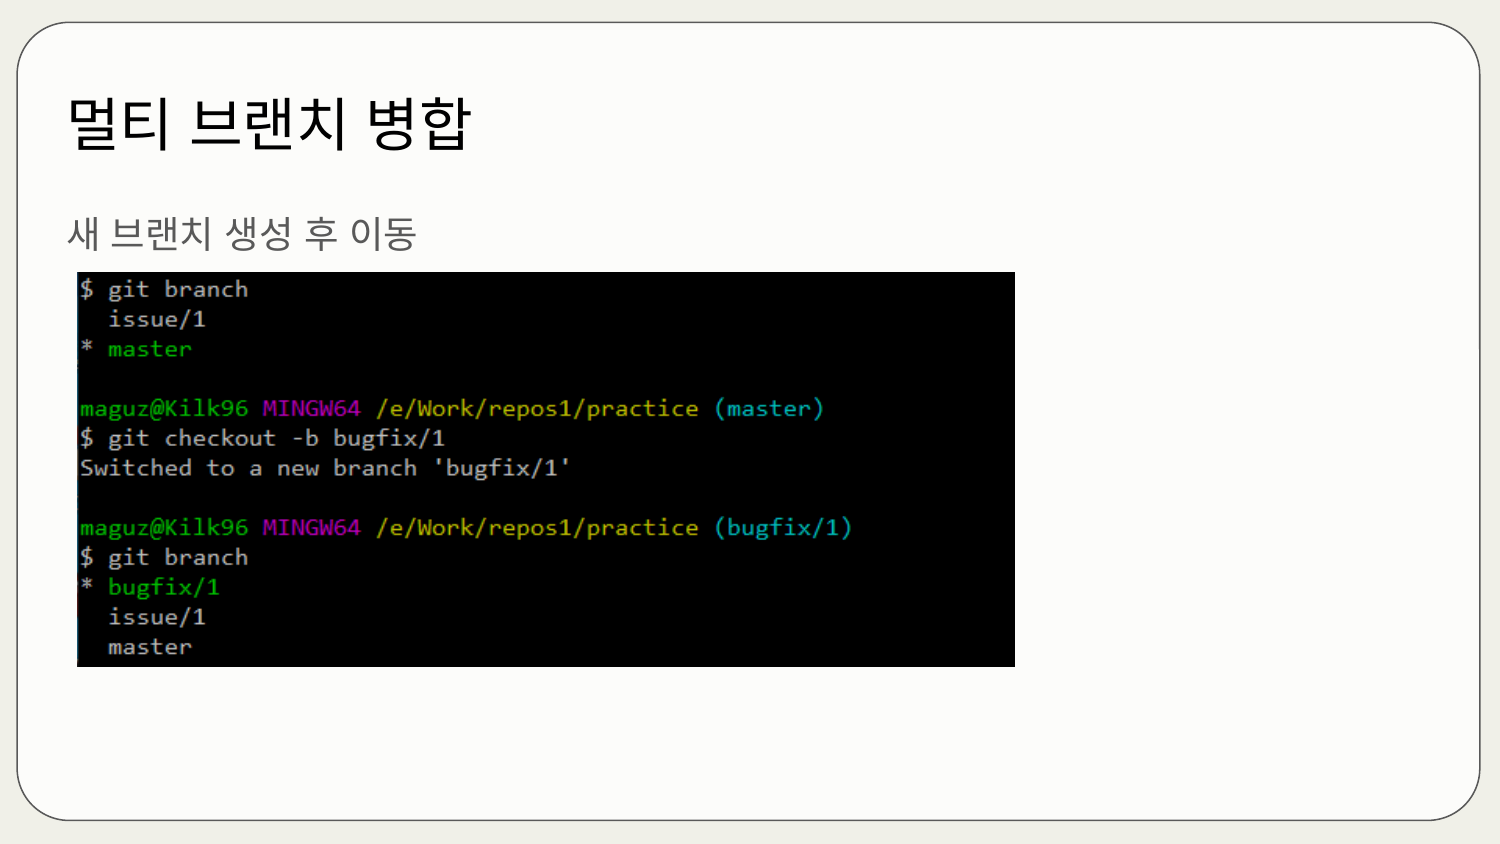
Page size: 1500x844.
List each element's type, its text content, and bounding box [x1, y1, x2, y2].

list 새 브랜치 생성 후 이동 [51, 189, 1449, 750]
picture [77, 272, 1016, 667]
title 멀티 브랜치 병합 [51, 72, 1449, 167]
